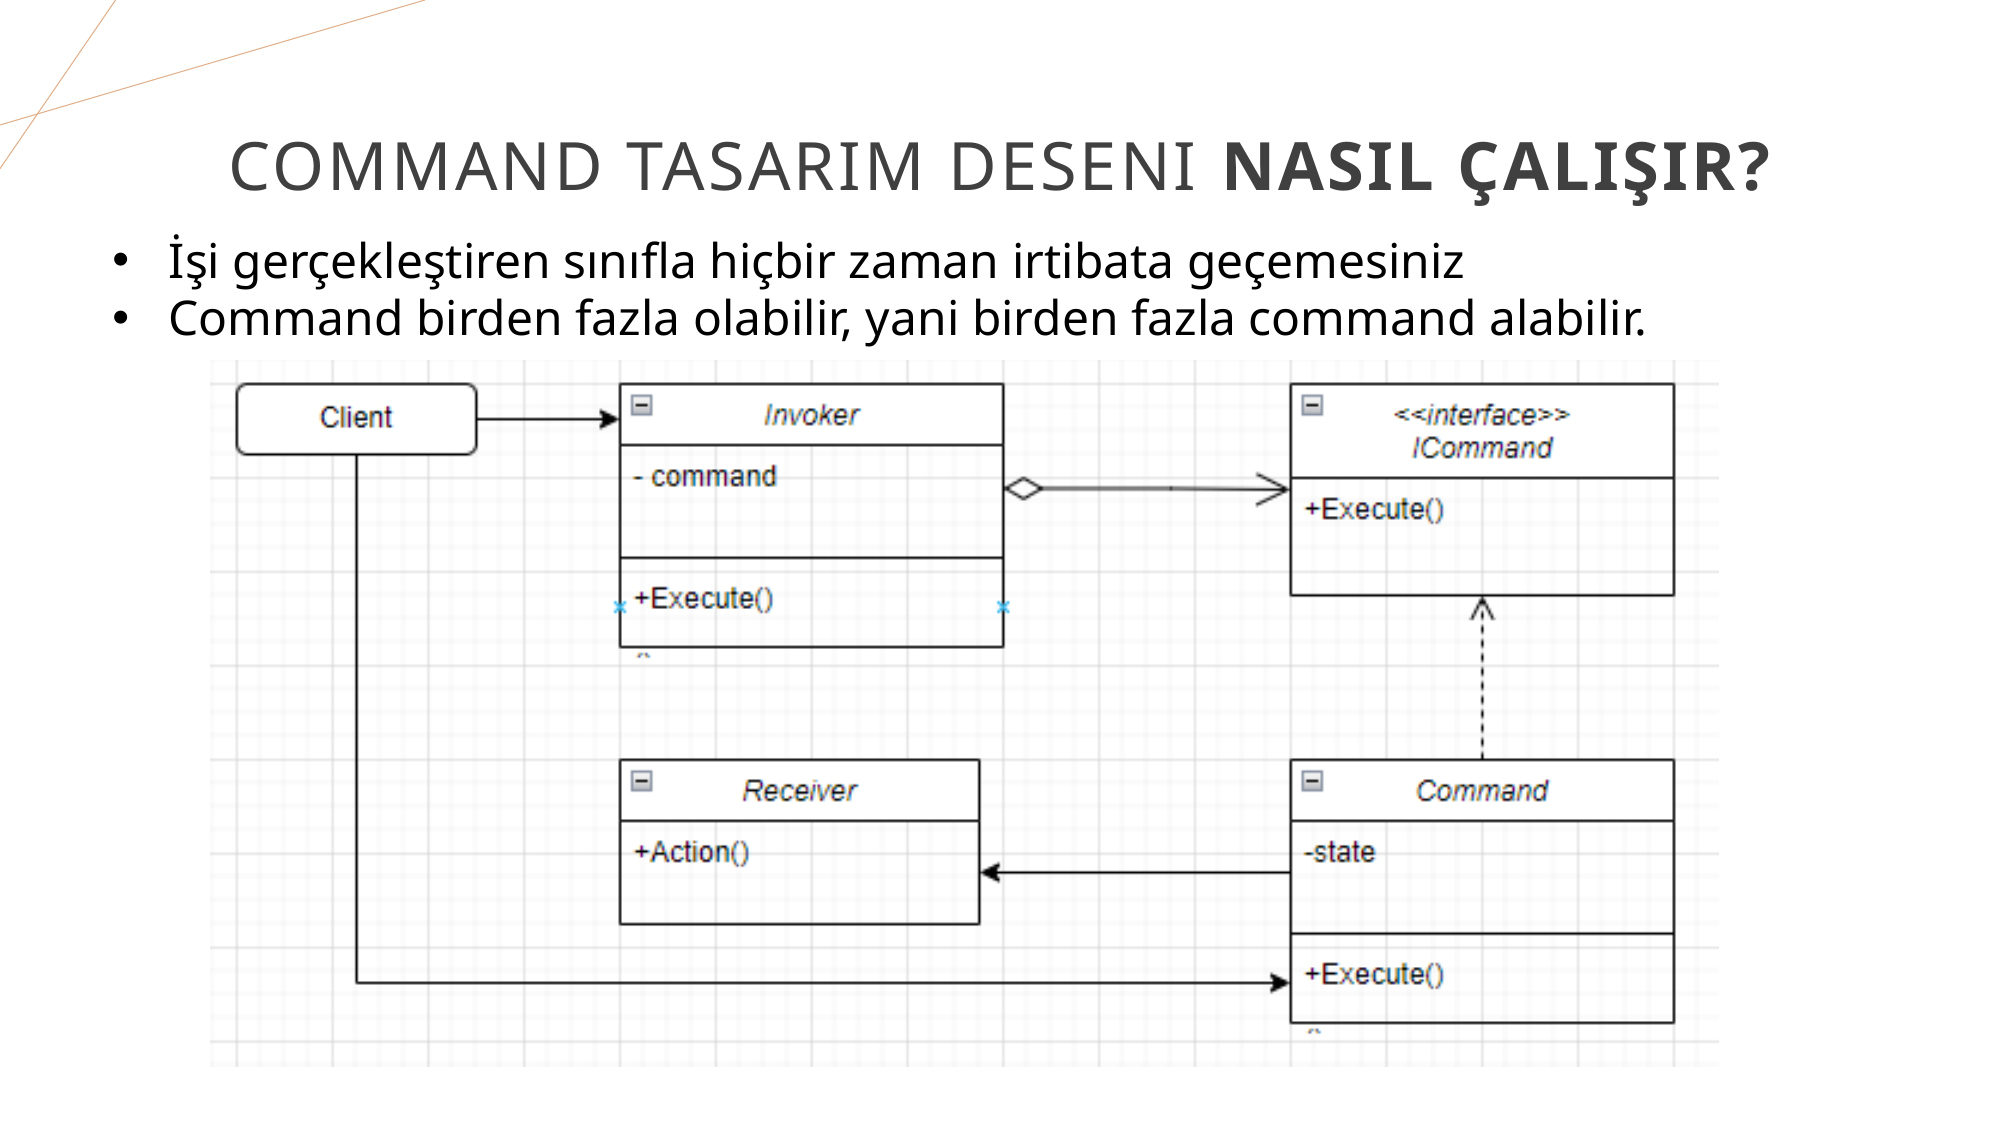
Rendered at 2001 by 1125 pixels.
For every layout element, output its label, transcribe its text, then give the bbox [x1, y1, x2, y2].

title Command tasarım deseni nasıl çalışır? [137, 59, 1863, 222]
text_box İşi gerçekleştiren sınıfla hiçbir zaman irtibata geçemesiniz Command birden fazla olabilir, yani birden fazla command alabilir. [97, 222, 1891, 353]
picture [210, 360, 1719, 1067]
